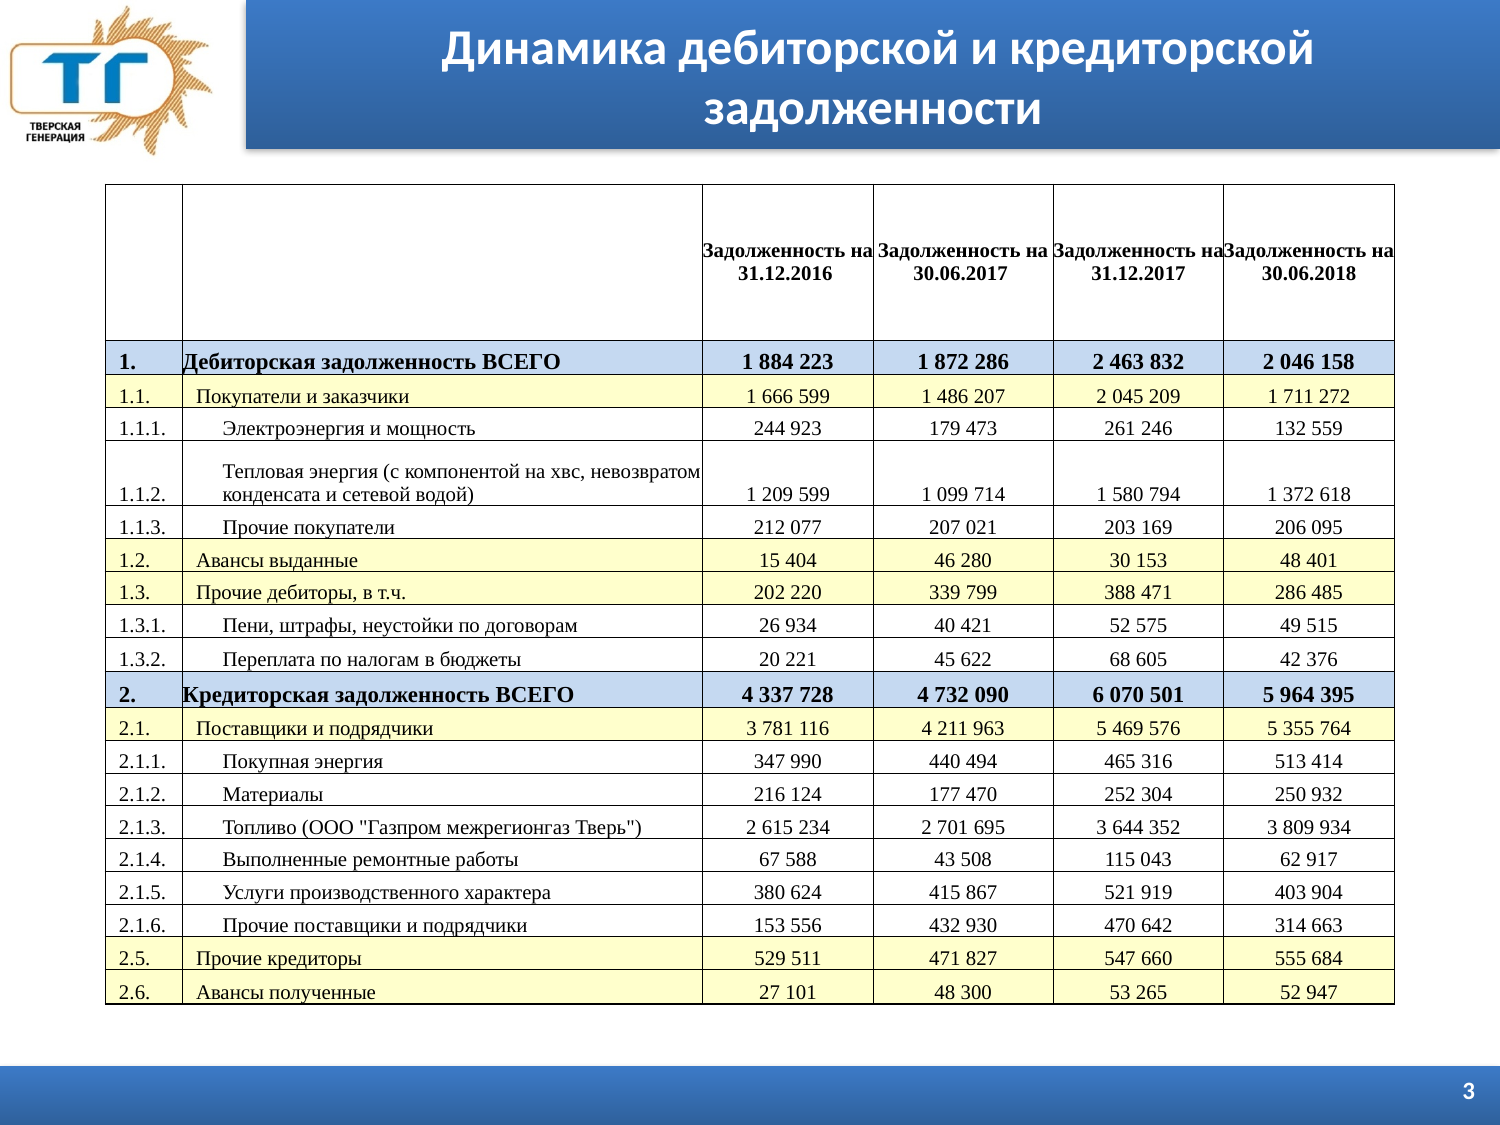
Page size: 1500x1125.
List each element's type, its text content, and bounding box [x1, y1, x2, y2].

table_cell 15 404 [703, 539, 873, 571]
table_cell 555 684 [1224, 937, 1394, 969]
table_cell 68 605 [1054, 638, 1223, 671]
table_cell 1.3.1. [106, 605, 182, 637]
table_cell 547 660 [1054, 937, 1223, 969]
table_cell 48 401 [1224, 539, 1394, 571]
table_cell 52 947 [1224, 970, 1394, 1003]
table_cell 2 046 158 [1224, 341, 1394, 374]
table_header Задолженность на 30.06.2018 [1224, 185, 1394, 340]
table_cell 203 169 [1054, 506, 1223, 538]
table_cell 1.1.2. [106, 441, 182, 505]
table_header Задолженность на 31.12.2016 [703, 185, 873, 340]
table_cell 1.3. [106, 572, 182, 604]
table_cell 1.1.3. [106, 506, 182, 538]
table_cell 62 917 [1224, 839, 1394, 871]
table_cell Прочие покупатели [183, 506, 702, 538]
table_cell 339 799 [874, 572, 1053, 604]
table_cell 53 265 [1054, 970, 1223, 1003]
table_cell 3 809 934 [1224, 806, 1394, 838]
table_cell 1 666 599 [703, 375, 873, 407]
table_cell 2 463 832 [1054, 341, 1223, 374]
table_cell 153 556 [703, 905, 873, 936]
table_cell 5 469 576 [1054, 708, 1223, 740]
table_cell 1.3.2. [106, 638, 182, 671]
table_cell 46 280 [874, 539, 1053, 571]
table_cell 207 021 [874, 506, 1053, 538]
table_cell Электроэнергия и мощность [183, 408, 702, 440]
table_cell 4 337 728 [703, 672, 873, 707]
table_cell 244 923 [703, 408, 873, 440]
table_cell 2.1.1. [106, 741, 182, 773]
table_cell 216 124 [703, 774, 873, 805]
table_cell 4 732 090 [874, 672, 1053, 707]
table_cell 48 300 [874, 970, 1053, 1003]
table_cell 1.1.1. [106, 408, 182, 440]
table_cell Выполненные ремонтные работы [183, 839, 702, 871]
table_cell 5 964 395 [1224, 672, 1394, 707]
table_cell 202 220 [703, 572, 873, 604]
table_cell 2.1. [106, 708, 182, 740]
table_cell 529 511 [703, 937, 873, 969]
table_cell 440 494 [874, 741, 1053, 773]
table_cell 30 153 [1054, 539, 1223, 571]
table_cell 432 930 [874, 905, 1053, 936]
table_cell 1 486 207 [874, 375, 1053, 407]
table_cell Материалы [183, 774, 702, 805]
text_box 3 [1417, 1054, 1490, 1125]
table_cell 2.1.3. [106, 806, 182, 838]
table_cell Топливо (ООО "Газпром межрегионгаз Тверь") [183, 806, 702, 838]
table_cell 286 485 [1224, 572, 1394, 604]
table_cell 521 919 [1054, 872, 1223, 904]
table_cell 212 077 [703, 506, 873, 538]
table_cell 67 588 [703, 839, 873, 871]
table_cell Переплата по налогам в бюджеты [183, 638, 702, 671]
table_cell 415 867 [874, 872, 1053, 904]
table_cell Покупатели и заказчики [183, 375, 702, 407]
table_header [106, 185, 182, 340]
table_cell 4 211 963 [874, 708, 1053, 740]
table_cell 2.1.2. [106, 774, 182, 805]
table_cell 27 101 [703, 970, 873, 1003]
table_cell 20 221 [703, 638, 873, 671]
table_cell Прочие дебиторы, в т.ч. [183, 572, 702, 604]
table_header [183, 185, 702, 340]
table_cell 2 615 234 [703, 806, 873, 838]
picture [0, 0, 219, 164]
table_cell 49 515 [1224, 605, 1394, 637]
table_cell 380 624 [703, 872, 873, 904]
table_cell Тепловая энергия (с компонентой на хвс, невозвратом конденсата и сетевой водой) [183, 441, 702, 505]
table_cell 5 355 764 [1224, 708, 1394, 740]
table_cell 250 932 [1224, 774, 1394, 805]
table_cell Услуги производственного характера [183, 872, 702, 904]
table_cell Кредиторская задолженность ВСЕГО [183, 672, 702, 707]
table_cell 2.6. [106, 970, 182, 1003]
table_cell 43 508 [874, 839, 1053, 871]
table_cell 1 884 223 [703, 341, 873, 374]
table_cell 1 099 714 [874, 441, 1053, 505]
table_cell Авансы выданные [183, 539, 702, 571]
table_cell 1 711 272 [1224, 375, 1394, 407]
table_cell 2. [106, 672, 182, 707]
table_header Задолженность на 31.12.2017 [1054, 185, 1223, 340]
table_cell 42 376 [1224, 638, 1394, 671]
table_cell 347 990 [703, 741, 873, 773]
table_cell 177 470 [874, 774, 1053, 805]
table_cell 2.1.4. [106, 839, 182, 871]
table_cell 1. [106, 341, 182, 374]
table_cell 2 701 695 [874, 806, 1053, 838]
table_cell 465 316 [1054, 741, 1223, 773]
table_cell 115 043 [1054, 839, 1223, 871]
table_cell 2.1.5. [106, 872, 182, 904]
table_cell 179 473 [874, 408, 1053, 440]
table_cell 132 559 [1224, 408, 1394, 440]
table_cell 3 781 116 [703, 708, 873, 740]
table_cell Покупная энергия [183, 741, 702, 773]
table_cell 1 372 618 [1224, 441, 1394, 505]
table_cell 1 209 599 [703, 441, 873, 505]
table_cell 2 045 209 [1054, 375, 1223, 407]
table_cell 513 414 [1224, 741, 1394, 773]
table_cell 470 642 [1054, 905, 1223, 936]
text_box Динамика дебиторской и кредиторской задолженности [246, 0, 1500, 149]
table_cell 6 070 501 [1054, 672, 1223, 707]
table_cell 1 872 286 [874, 341, 1053, 374]
table_cell 206 095 [1224, 506, 1394, 538]
table_cell 403 904 [1224, 872, 1394, 904]
table_cell Пени, штрафы, неустойки по договорам [183, 605, 702, 637]
table_cell Прочие поставщики и подрядчики [183, 905, 702, 936]
table_cell 388 471 [1054, 572, 1223, 604]
table_cell 2.1.6. [106, 905, 182, 936]
table_cell 40 421 [874, 605, 1053, 637]
table_cell 52 575 [1054, 605, 1223, 637]
table_cell Поставщики и подрядчики [183, 708, 702, 740]
table_cell 45 622 [874, 638, 1053, 671]
table_cell 1.1. [106, 375, 182, 407]
table_cell 26 934 [703, 605, 873, 637]
table_cell 314 663 [1224, 905, 1394, 936]
table_cell 1 580 794 [1054, 441, 1223, 505]
table_cell Авансы полученные [183, 970, 702, 1003]
table_cell Дебиторская задолженность ВСЕГО [183, 341, 702, 374]
table_header Задолженность на 30.06.2017 [874, 185, 1053, 340]
table_cell 471 827 [874, 937, 1053, 969]
table_cell 2.5. [106, 937, 182, 969]
table_cell 1.2. [106, 539, 182, 571]
table_cell 3 644 352 [1054, 806, 1223, 838]
text_box [0, 1066, 1417, 1125]
table_cell 261 246 [1054, 408, 1223, 440]
table_cell 252 304 [1054, 774, 1223, 805]
text_box [1490, 1066, 1500, 1125]
table_cell Прочие кредиторы [183, 937, 702, 969]
